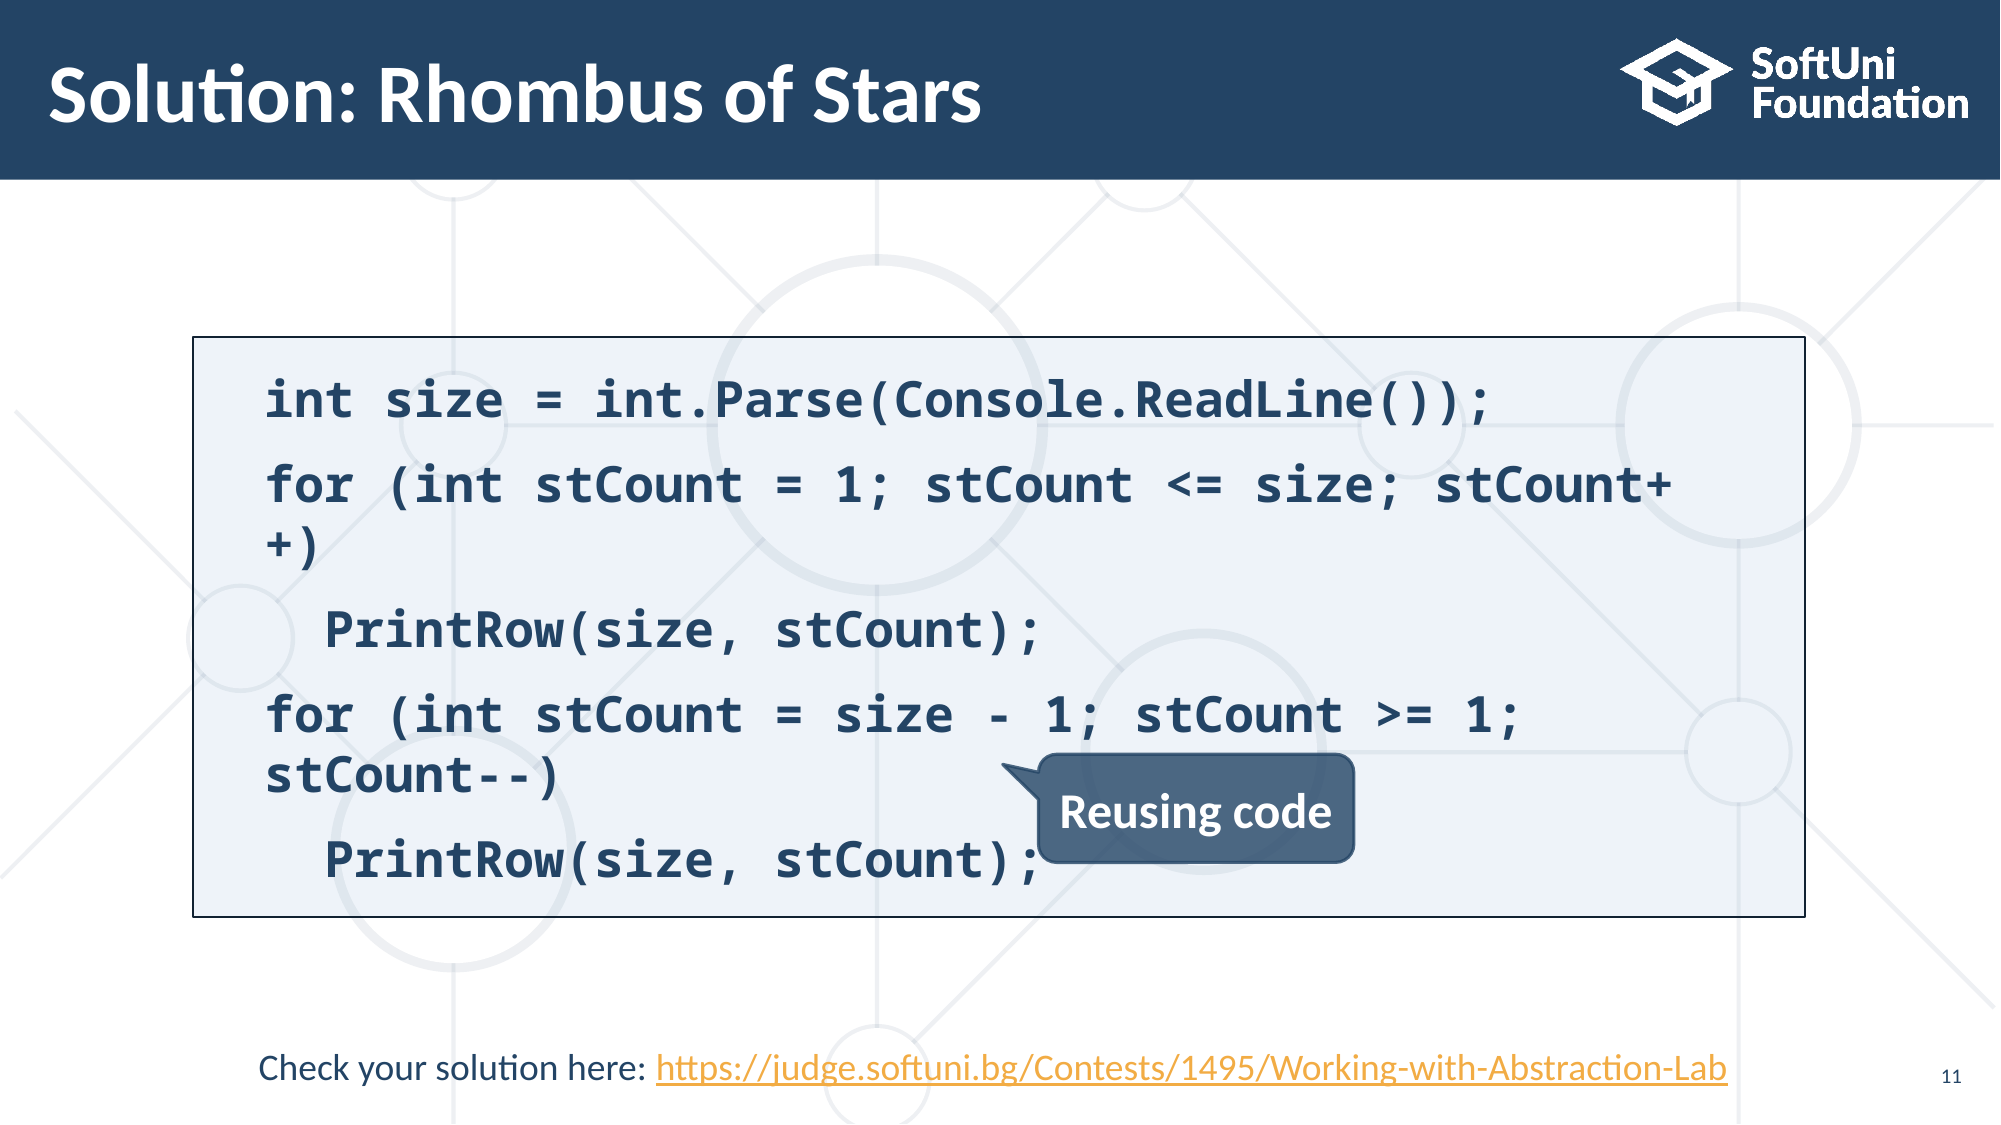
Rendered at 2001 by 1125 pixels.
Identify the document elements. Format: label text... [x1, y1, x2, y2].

slide_number 11 [1897, 1049, 1968, 1101]
text_box int size = int.Parse(Console.ReadLine()); for (int stCount = 1; stCount <= size; stCount++) PrintRow(size, stCount); for (int stCount = size - 1; stCount >= 1; stCount--) PrintRow(size, stCount); [193, 337, 1805, 918]
text_box Reusing code [1000, 752, 1356, 865]
picture [1619, 38, 1968, 126]
title Solution: Rhombus of Stars [31, 16, 1591, 162]
text_box Check your solution here: https://judge.softuni.bg/Contests/1495/Working-with-Abstraction-Lab [124, 1035, 1863, 1096]
